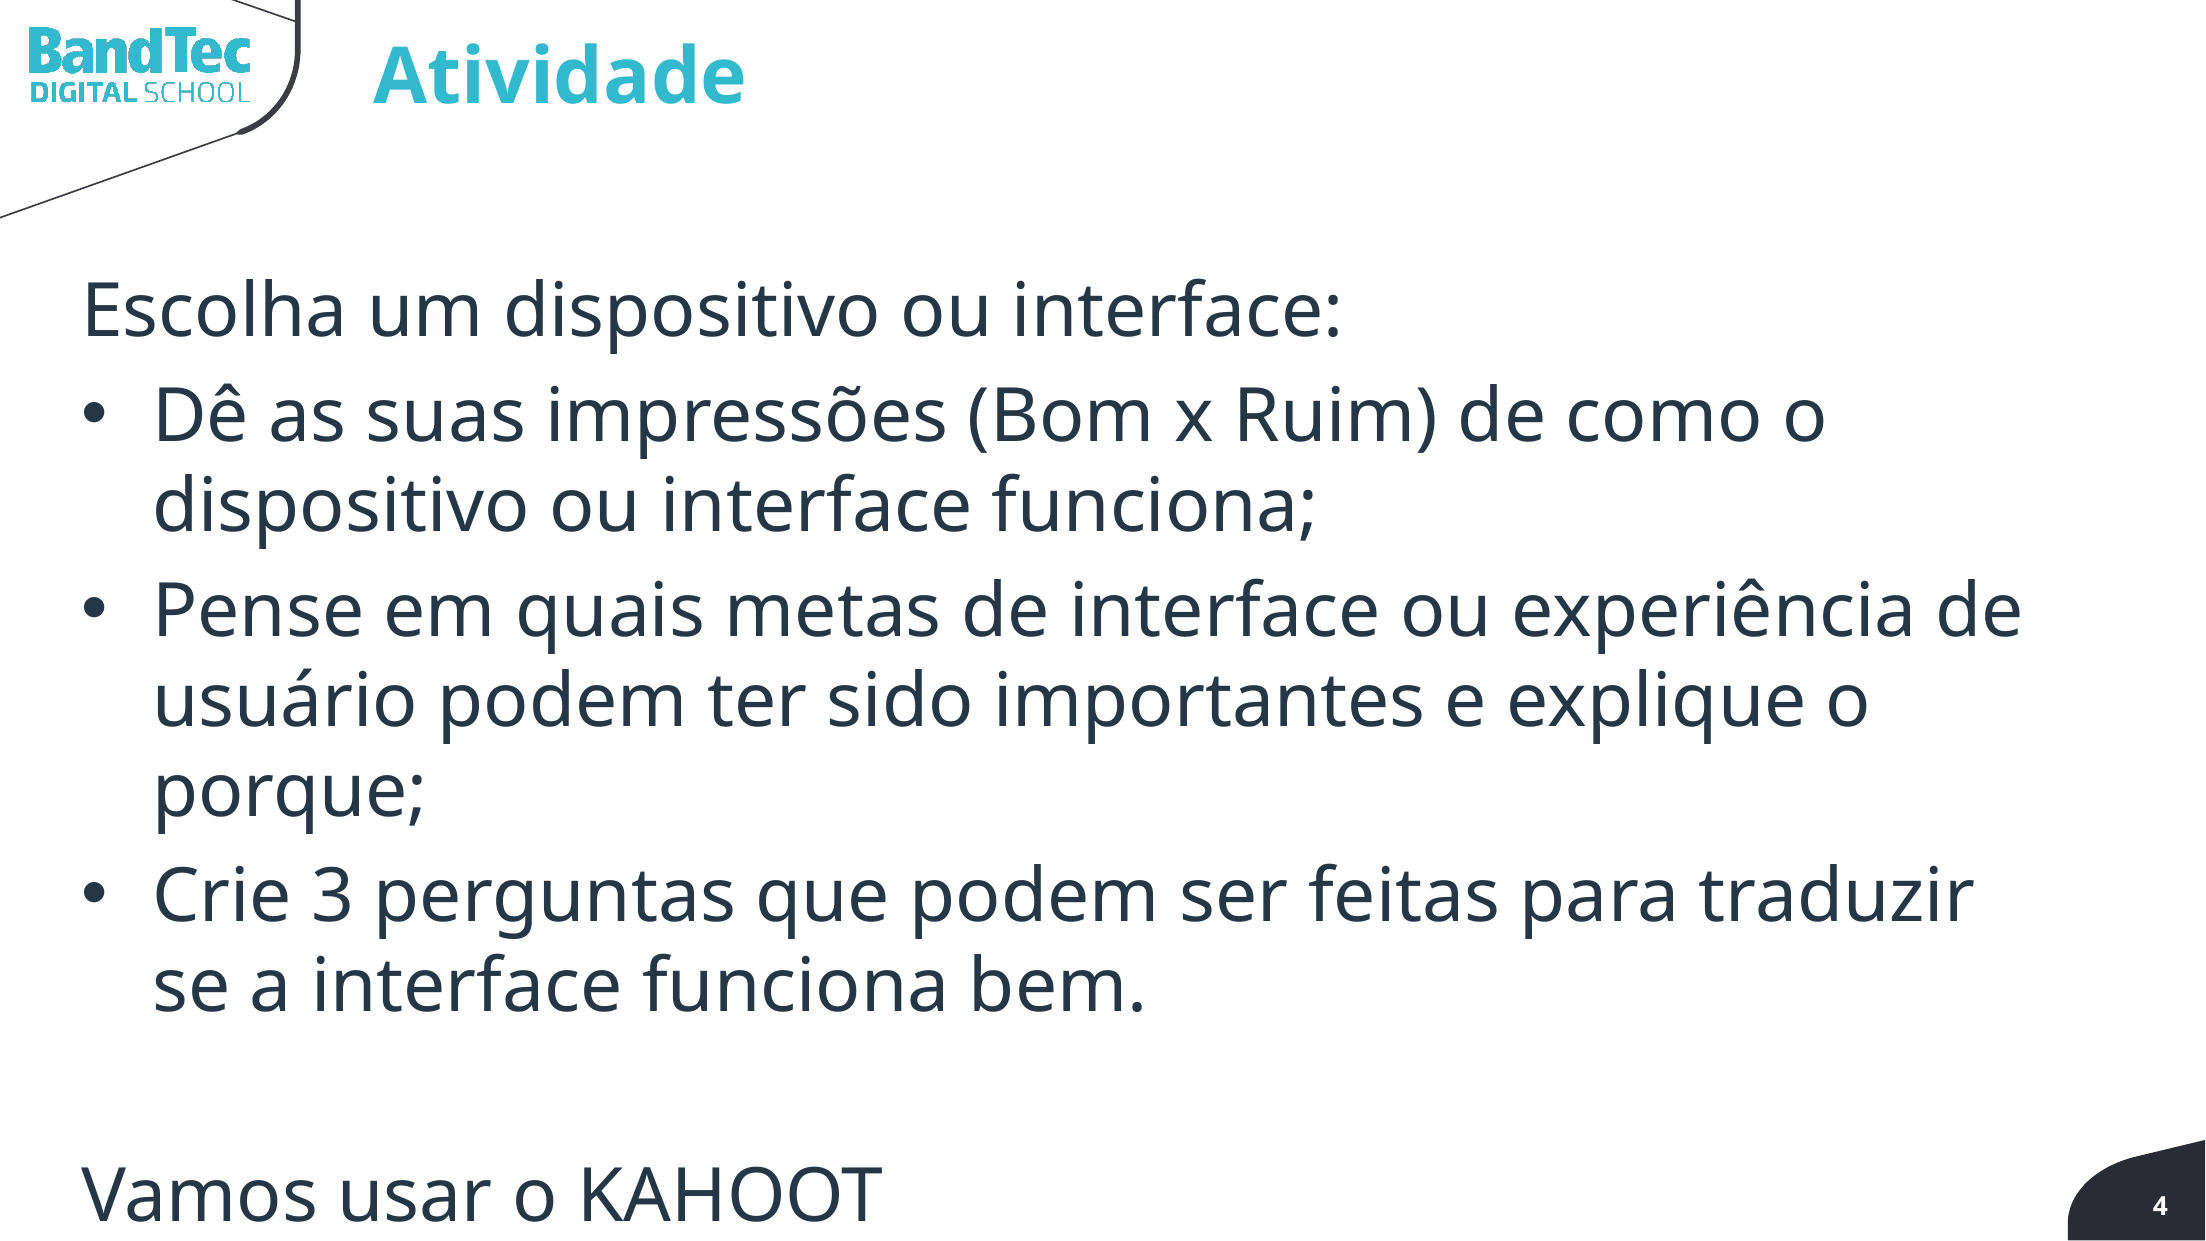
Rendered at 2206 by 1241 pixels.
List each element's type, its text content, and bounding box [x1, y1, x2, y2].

picture [29, 27, 250, 110]
slide_number 4 [2067, 1186, 2172, 1223]
list Atividade [358, 17, 2128, 144]
text_box Escolha um dispositivo ou interface: Dê as suas impressões (Bom x Ruim) de como o dispositivo ou interface funciona; Pense em quais metas de interface ou experiência de usuário podem ter sido importantes e explique o porque; Crie 3 perguntas que podem ser feitas para traduzir se a interface funciona bem. Vamos usar o KAHOOT [66, 253, 2083, 1057]
